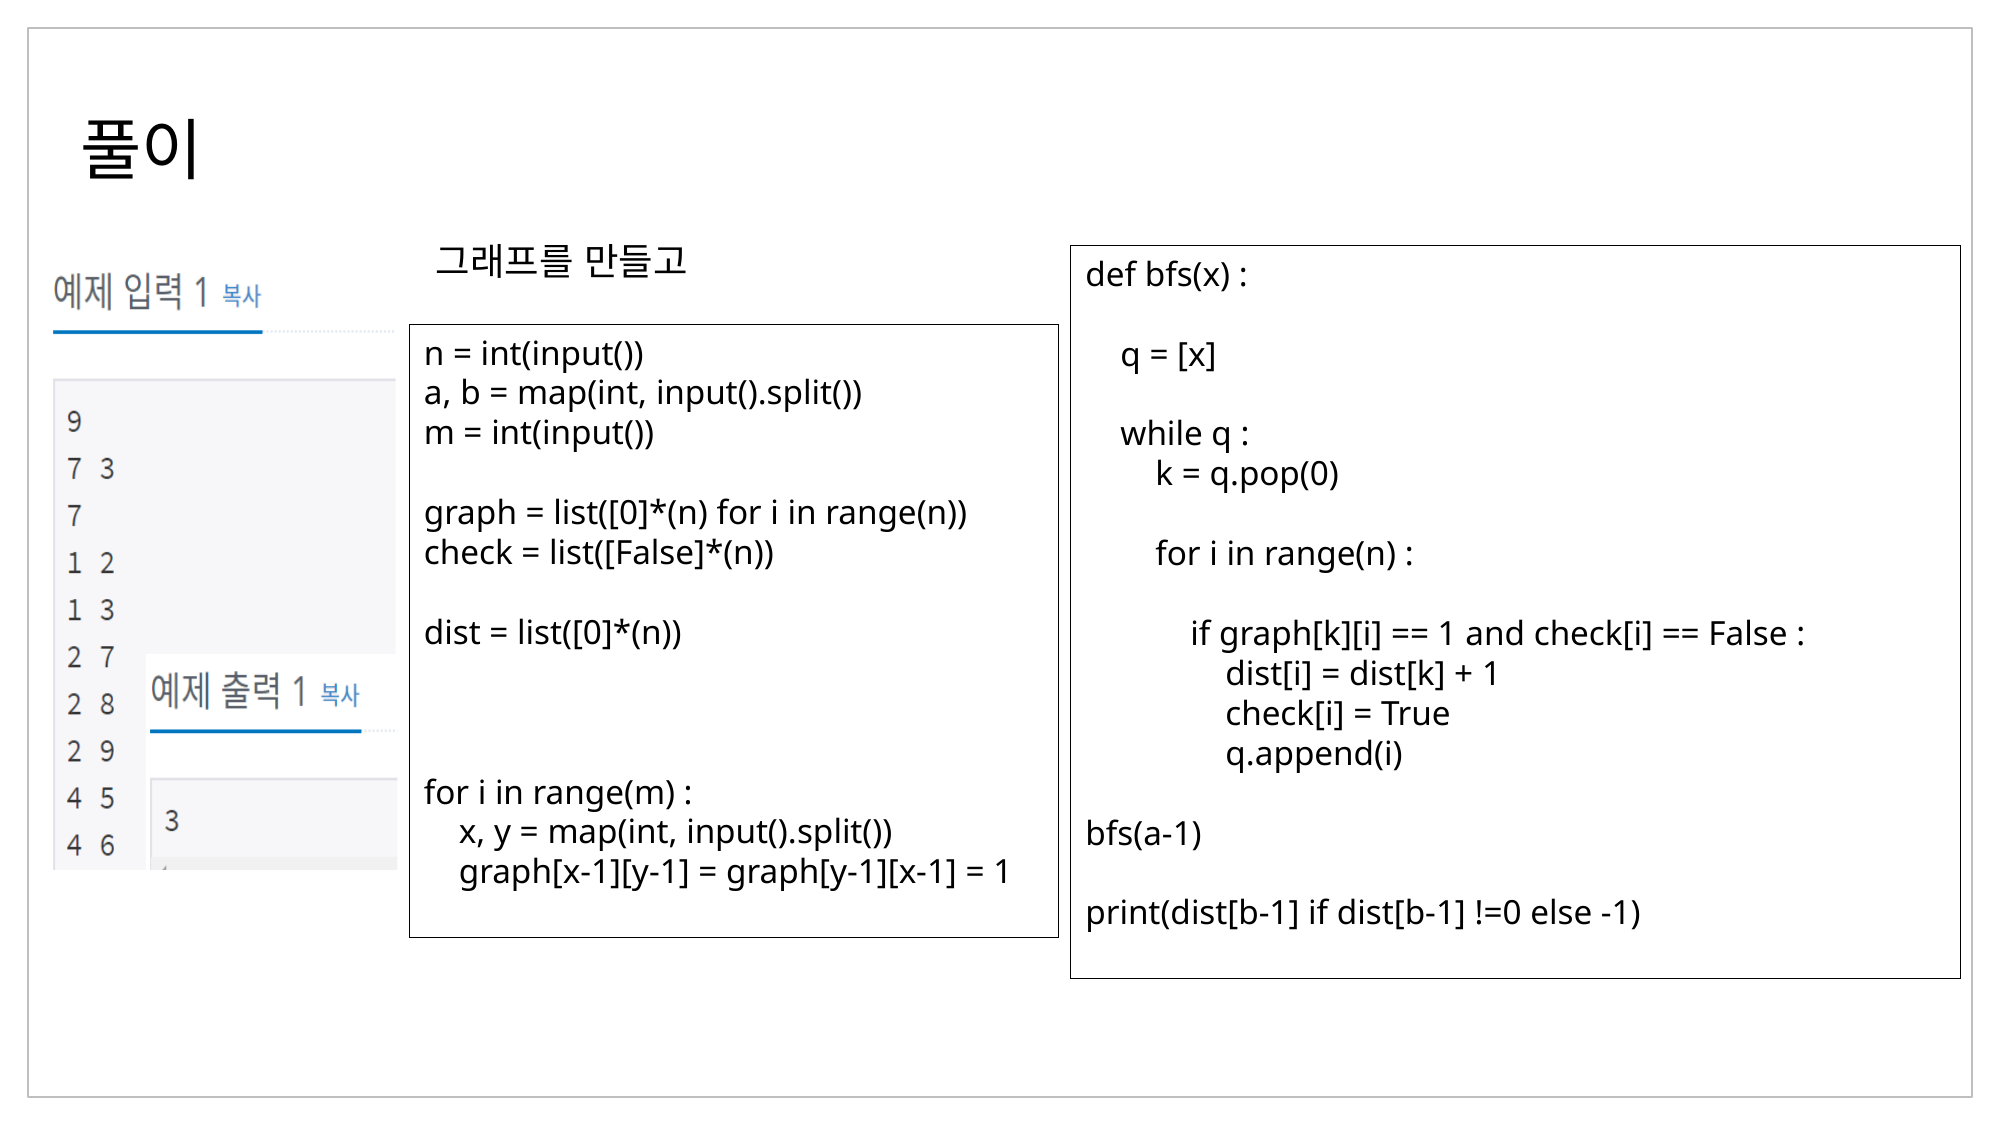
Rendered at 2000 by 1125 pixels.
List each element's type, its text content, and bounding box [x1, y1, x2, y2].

text_box n = int(input()) a, b = map(int, input().split()) m = int(input()) graph = list([0]*(n) for i in range(n)) check = list([False]*(n)) dist = list([0]*(n)) for i in range(m) : x, y = map(int, input().split()) graph[x-1][y-1] = graph[y-1][x-1] = 1 [409, 324, 1059, 938]
text_box [26, 26, 1974, 1099]
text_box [42, 261, 398, 870]
text_box 풀이 [65, 100, 1095, 196]
text_box def bfs(x) : q = [x] while q : k = q.pop(0) for i in range(n) : if graph[k][i] == 1 and check[i] == False : dist[i] = dist[k] + 1 check[i] = True q.append(i) bfs(a-1) print(dist[b-1] if dist[b-1] !=0 else -1) [1070, 245, 1961, 979]
